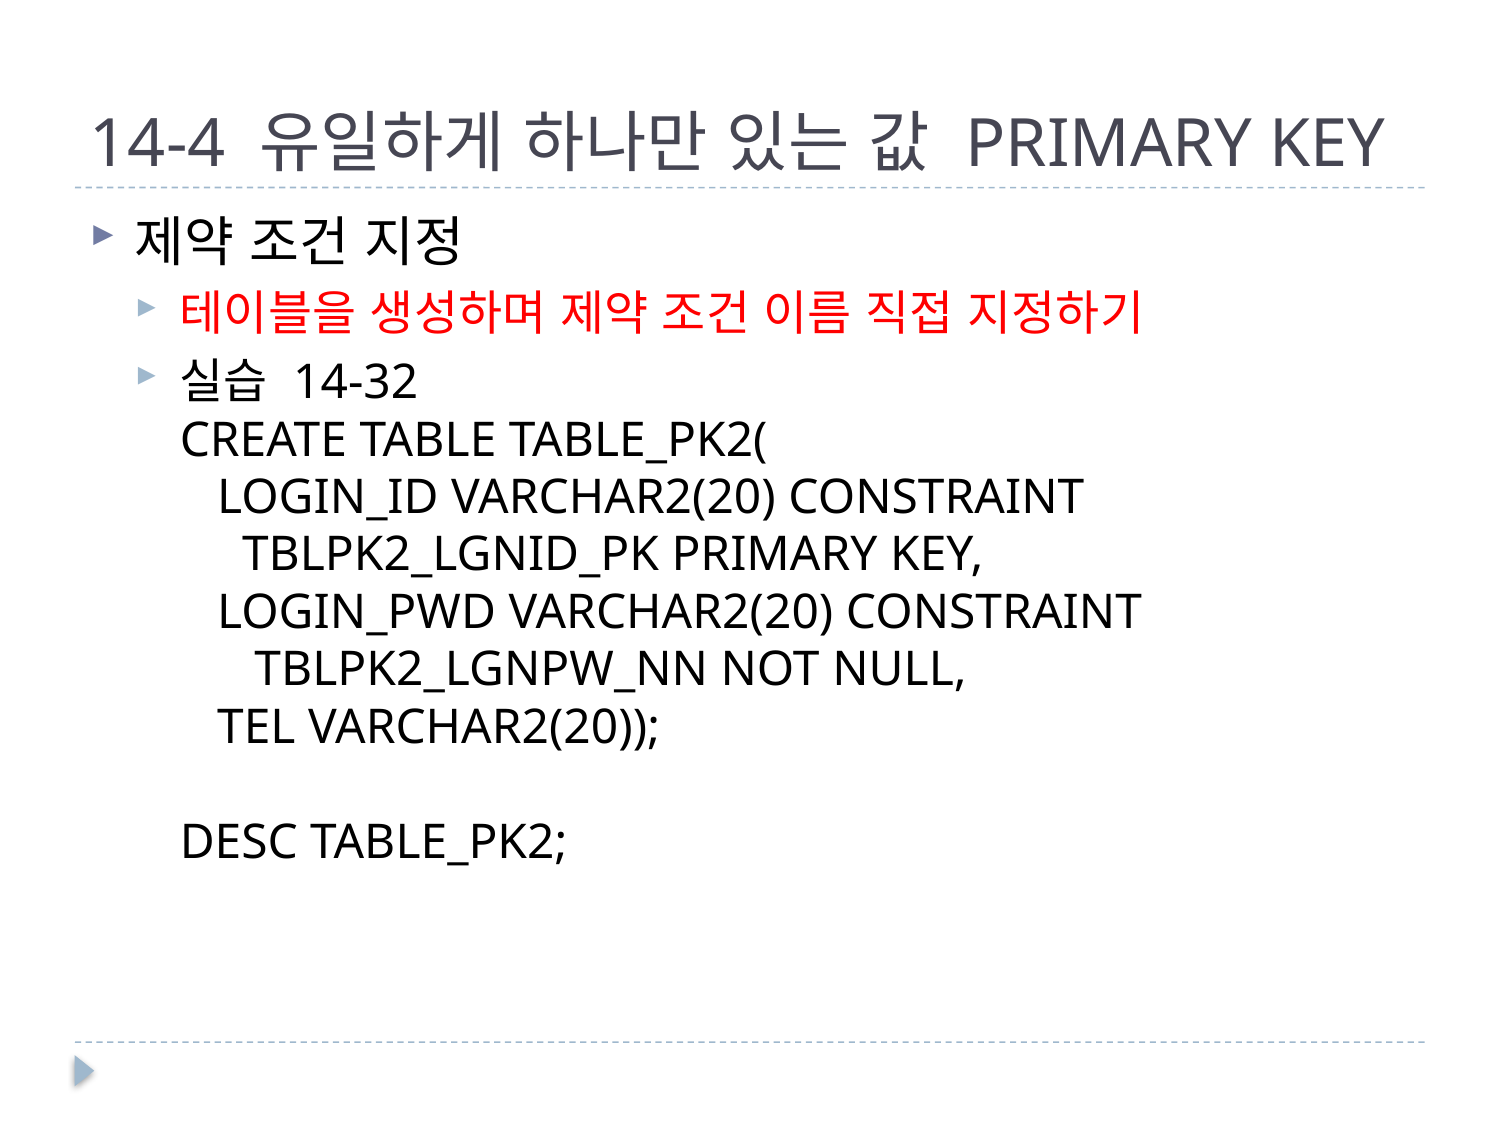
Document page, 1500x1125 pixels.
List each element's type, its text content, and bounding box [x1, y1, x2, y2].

list 제약 조건 지정 테이블을 생성하며 제약 조건 이름 직접 지정하기 실습 14-32 CREATE TABLE TABLE_PK2( LOGIN_ID VARCHAR2(20) CONSTRAINT TBLPK2_LGNID_PK PRIMARY KEY, LOGIN_PWD VARCHAR2(20) CONSTRAINT TBLPK2_LGNPW_NN NOT NULL, TEL VARCHAR2(20)); DESC TABLE_PK2; [75, 200, 1425, 1010]
title 14-4 유일하게 하나만 있는 값 PRIMARY KEY [75, 24, 1425, 188]
